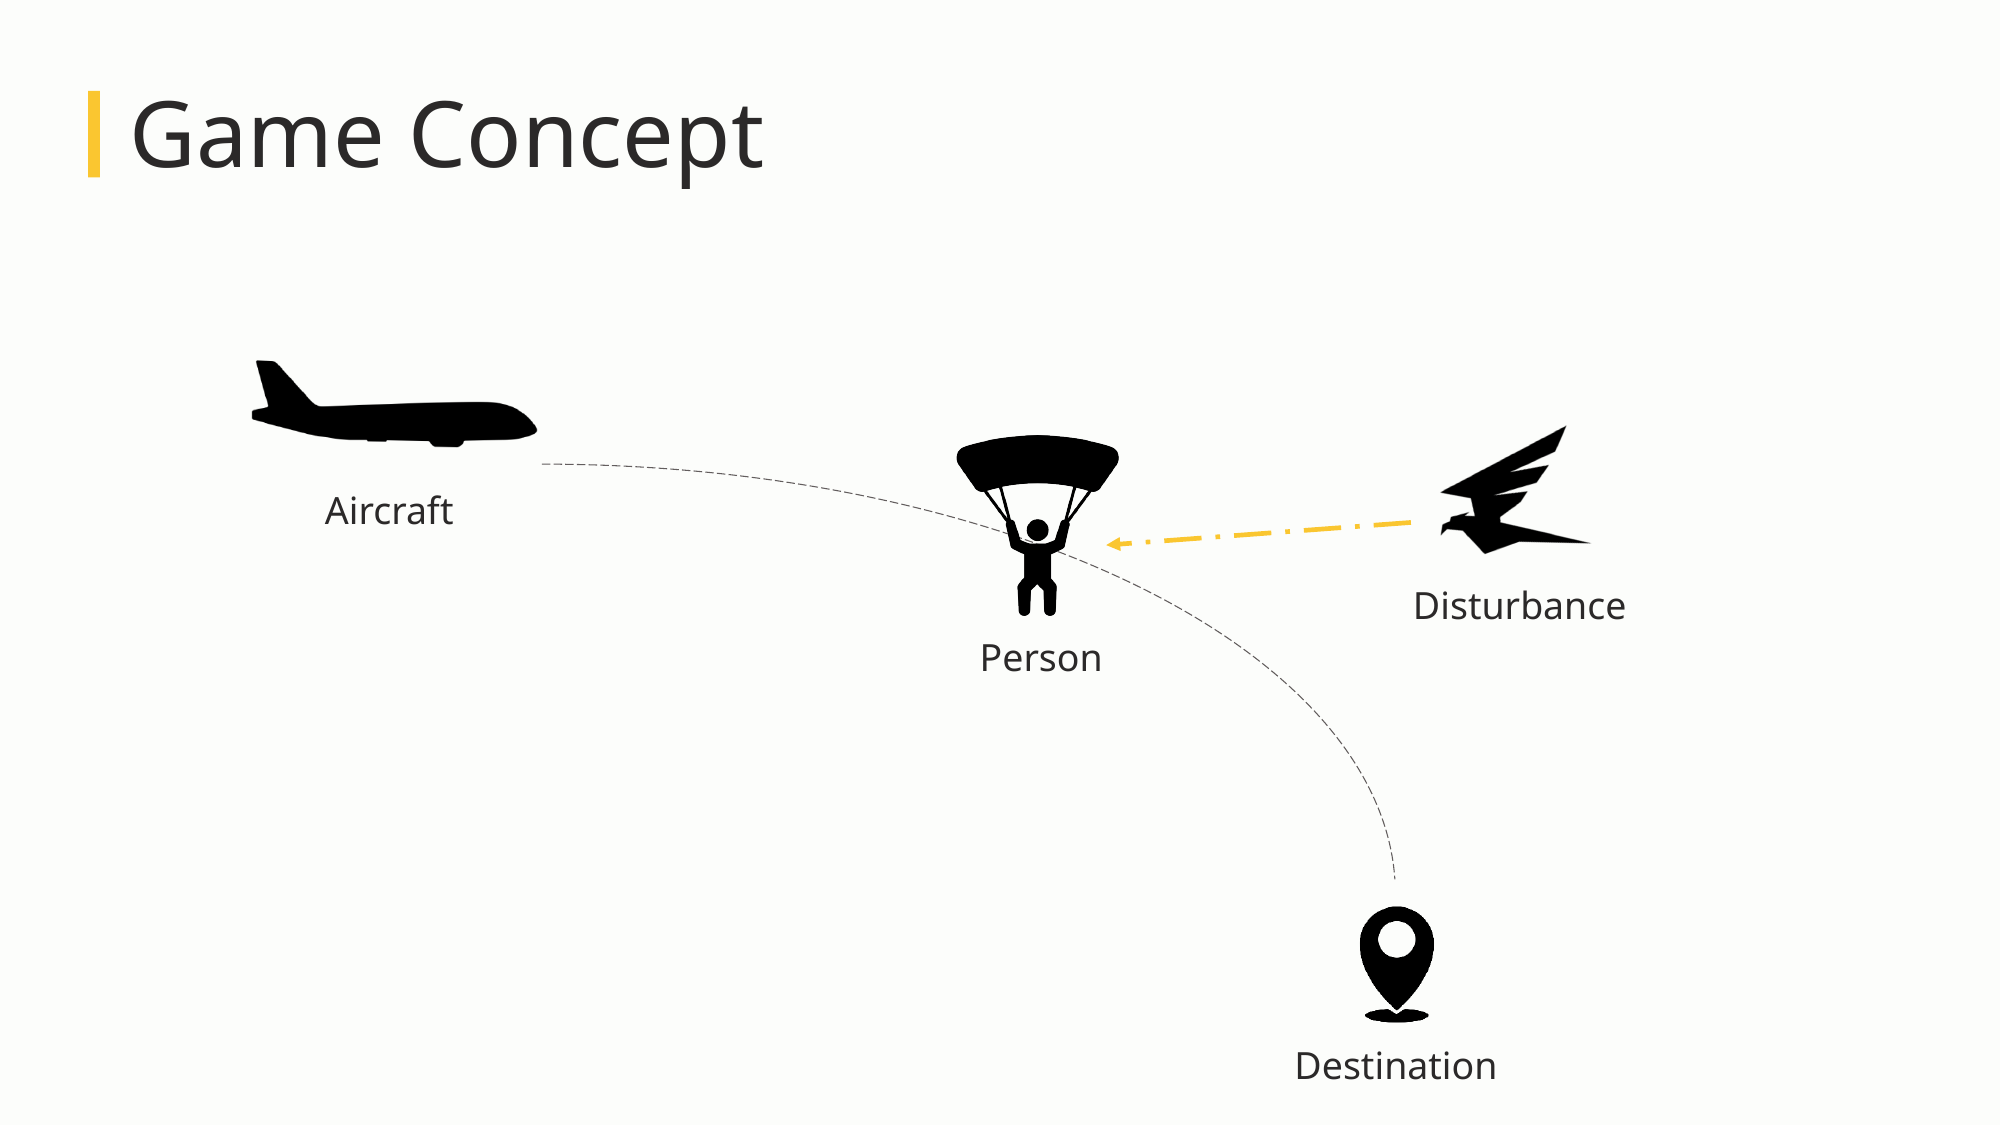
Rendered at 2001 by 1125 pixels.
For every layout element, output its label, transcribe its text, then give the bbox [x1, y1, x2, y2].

text_box Disturbance [1398, 574, 1654, 635]
text_box [541, 464, 1396, 894]
picture [1351, 358, 1664, 588]
text_box [87, 90, 101, 178]
text_box Person [964, 626, 1134, 687]
picture [193, 243, 596, 546]
text_box Destination [1279, 1034, 1514, 1094]
text_box Game Concept [114, 80, 1000, 196]
picture [1317, 896, 1476, 1027]
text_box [1106, 522, 1411, 546]
picture [947, 435, 1128, 616]
